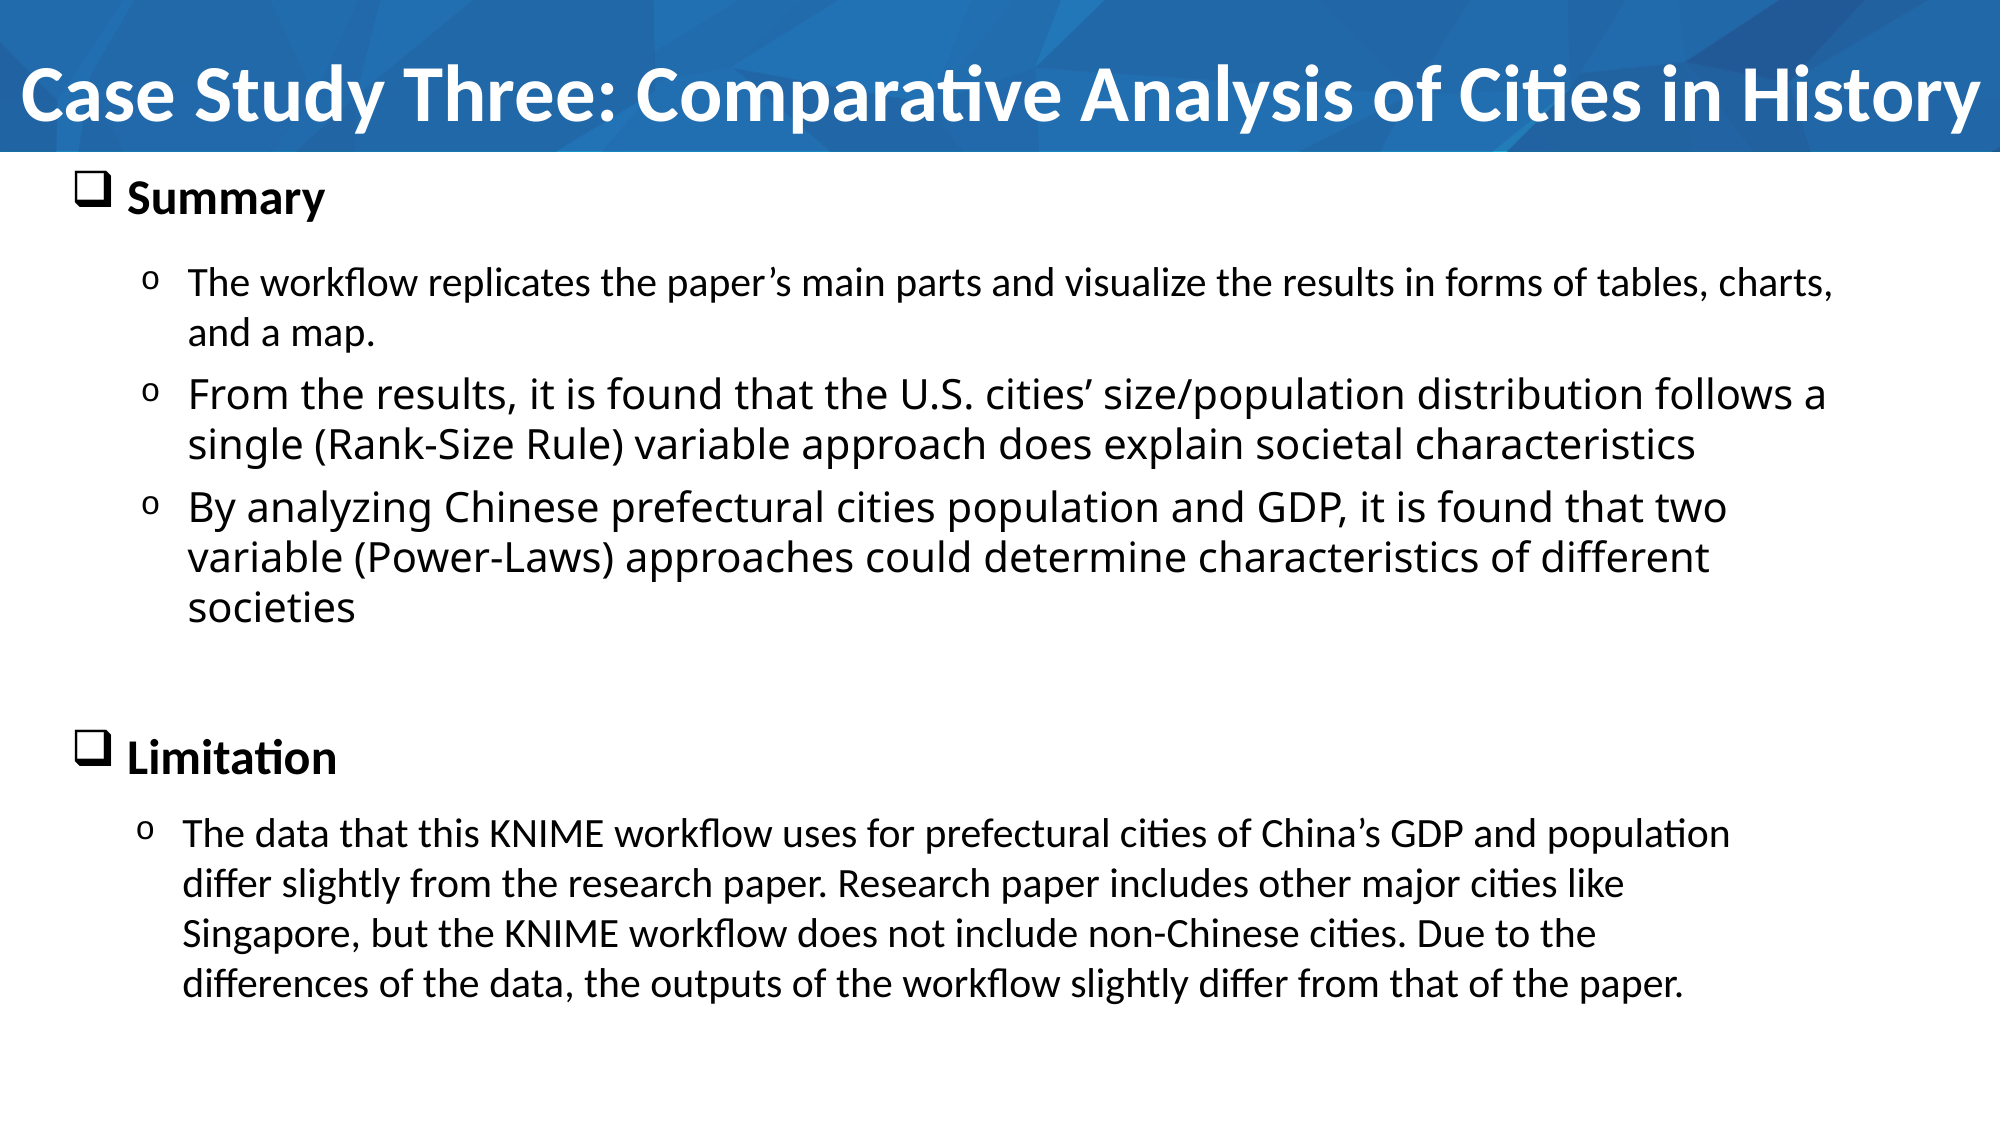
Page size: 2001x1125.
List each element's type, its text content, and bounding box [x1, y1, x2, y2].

title Case Study Three: Comparative Analysis of Cities in History [2, 21, 2000, 147]
text_box Summary [55, 164, 457, 248]
text_box The workflow replicates the paper’s main parts and visualize the results in forms of tables, charts, and a map. From the results, it is found that the U.S. cities’ size/population distribution follows a single (Rank-Size Rule) variable approach does explain societal characteristics By analyzing Chinese prefectural cities population and GDP, it is found that two variable (Power-Laws) approaches could determine characteristics of different societies [125, 247, 1886, 638]
text_box Limitation [55, 723, 457, 808]
text_box The data that this KNIME workflow uses for prefectural cities of China’s GDP and population differ slightly from the research paper. Research paper includes other major cities like Singapore, but the KNIME workflow does not include non-Chinese cities. Due to the differences of the data, the outputs of the workflow slightly differ from that of the paper. [120, 798, 1787, 1014]
